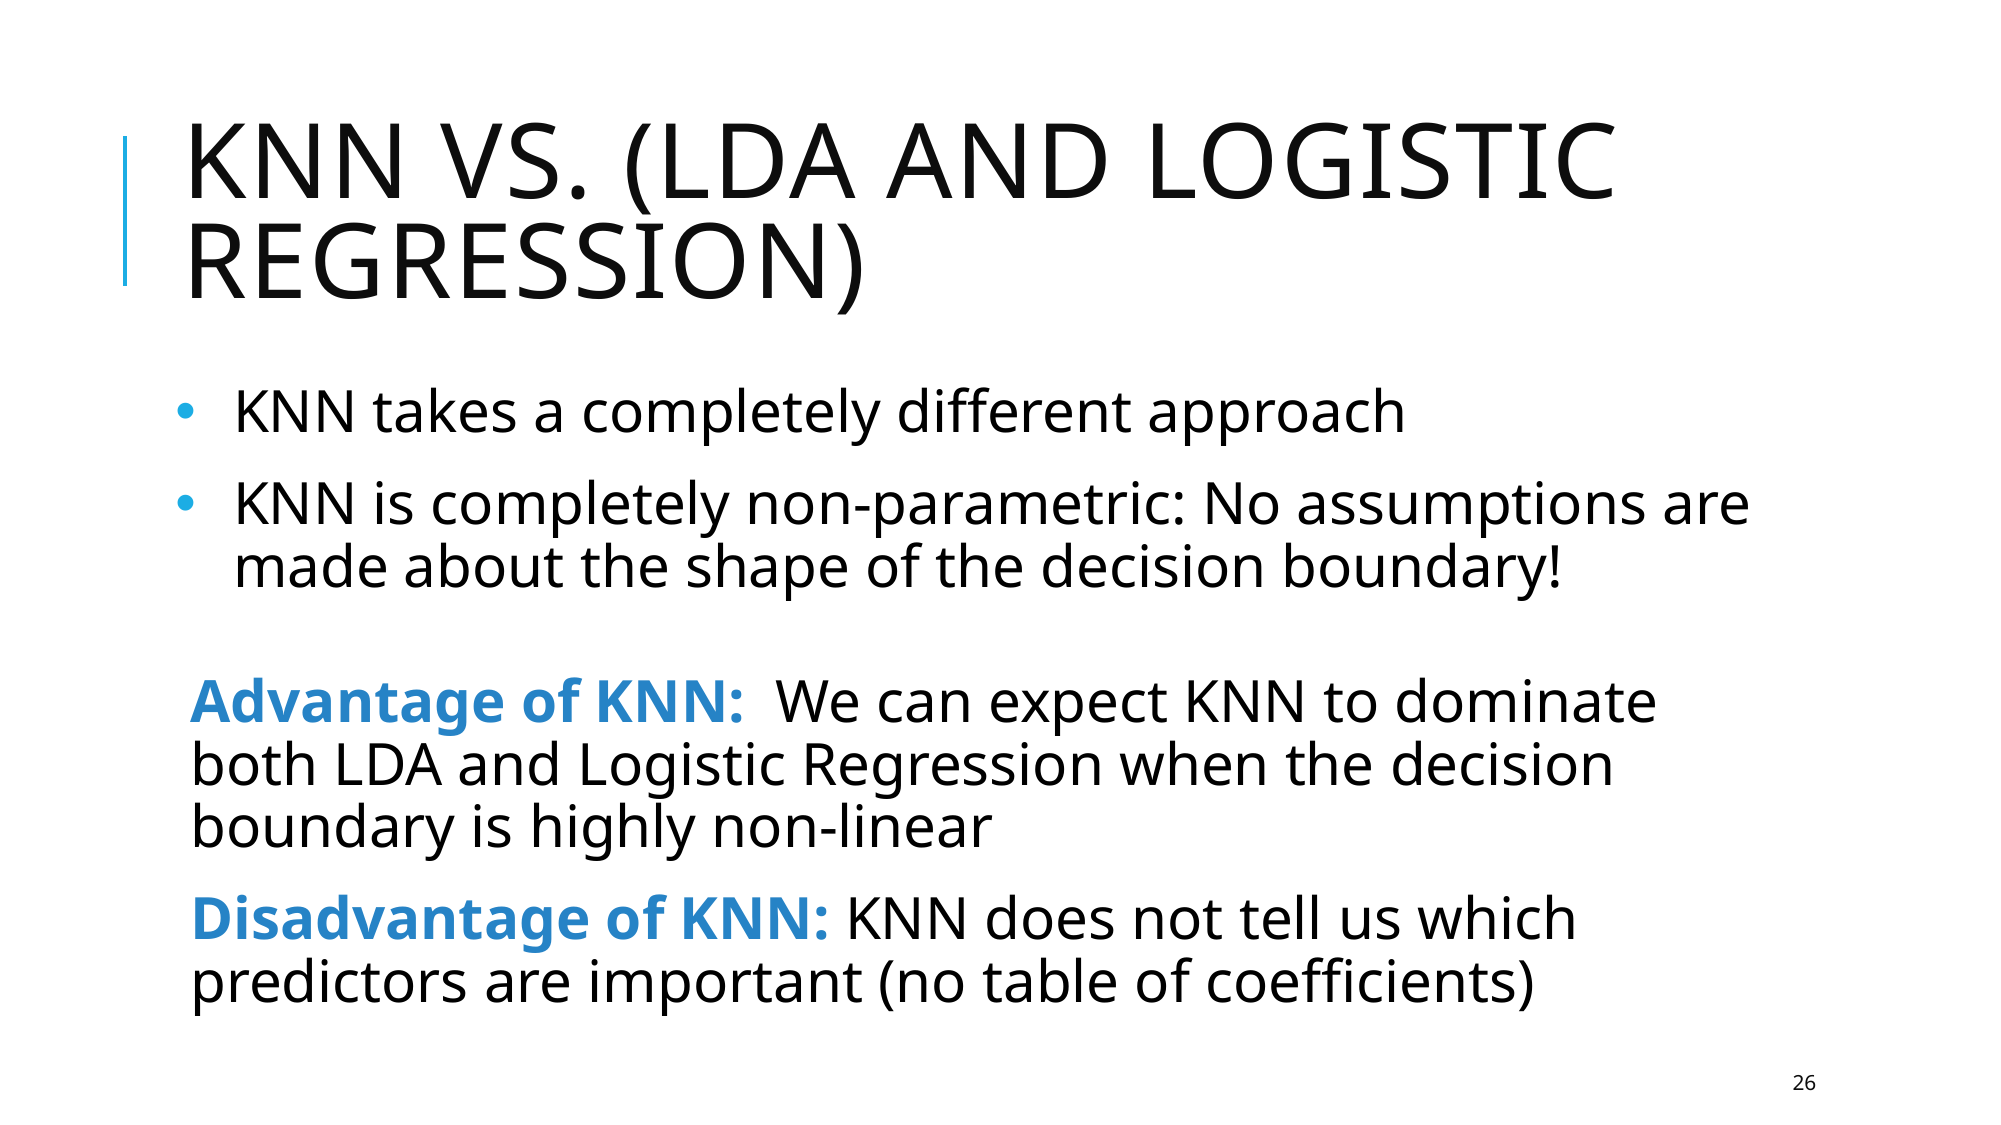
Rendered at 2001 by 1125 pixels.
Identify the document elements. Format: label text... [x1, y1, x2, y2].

title KNN vs. (LDA and Logistic Regression) [168, 96, 1763, 342]
list KNN takes a completely different approach KNN is completely non-parametric: No assumptions are made about the shape of the decision boundary! Advantage of KNN: We can expect KNN to dominate both LDA and Logistic Regression when the decision boundary is highly non-linear Disadvantage of KNN: KNN does not tell us which predictors are important (no table of coefficients) [168, 375, 1763, 1035]
slide_number 26 [1777, 1061, 1938, 1107]
